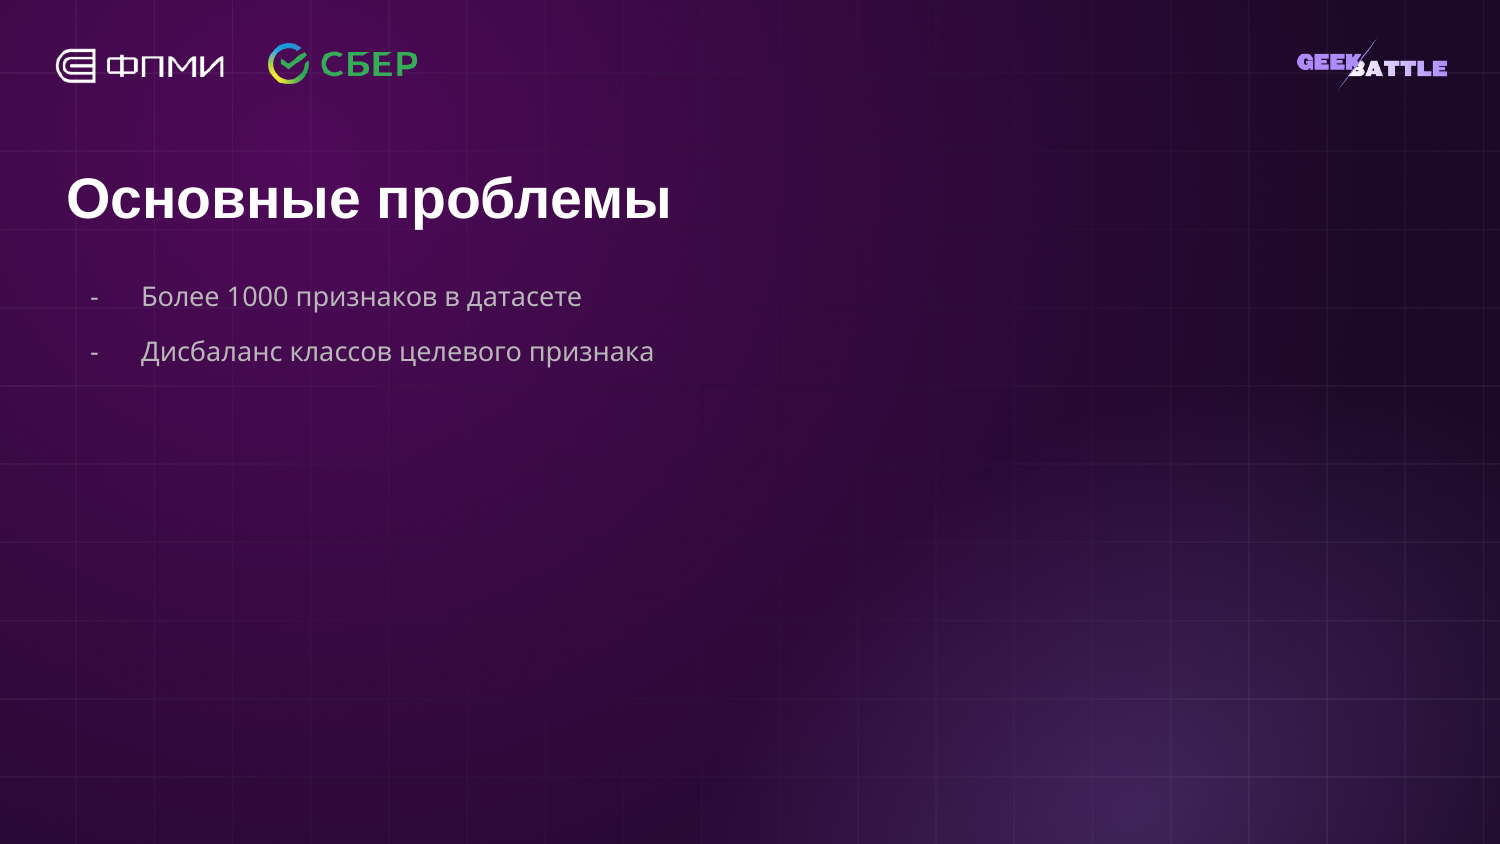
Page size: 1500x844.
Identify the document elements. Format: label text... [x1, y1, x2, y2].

title Основные проблемы [51, 151, 1449, 244]
picture [0, 0, 1500, 844]
list Более 1000 признаков в датасете Дисбаланс классов целевого признака [51, 244, 1449, 740]
